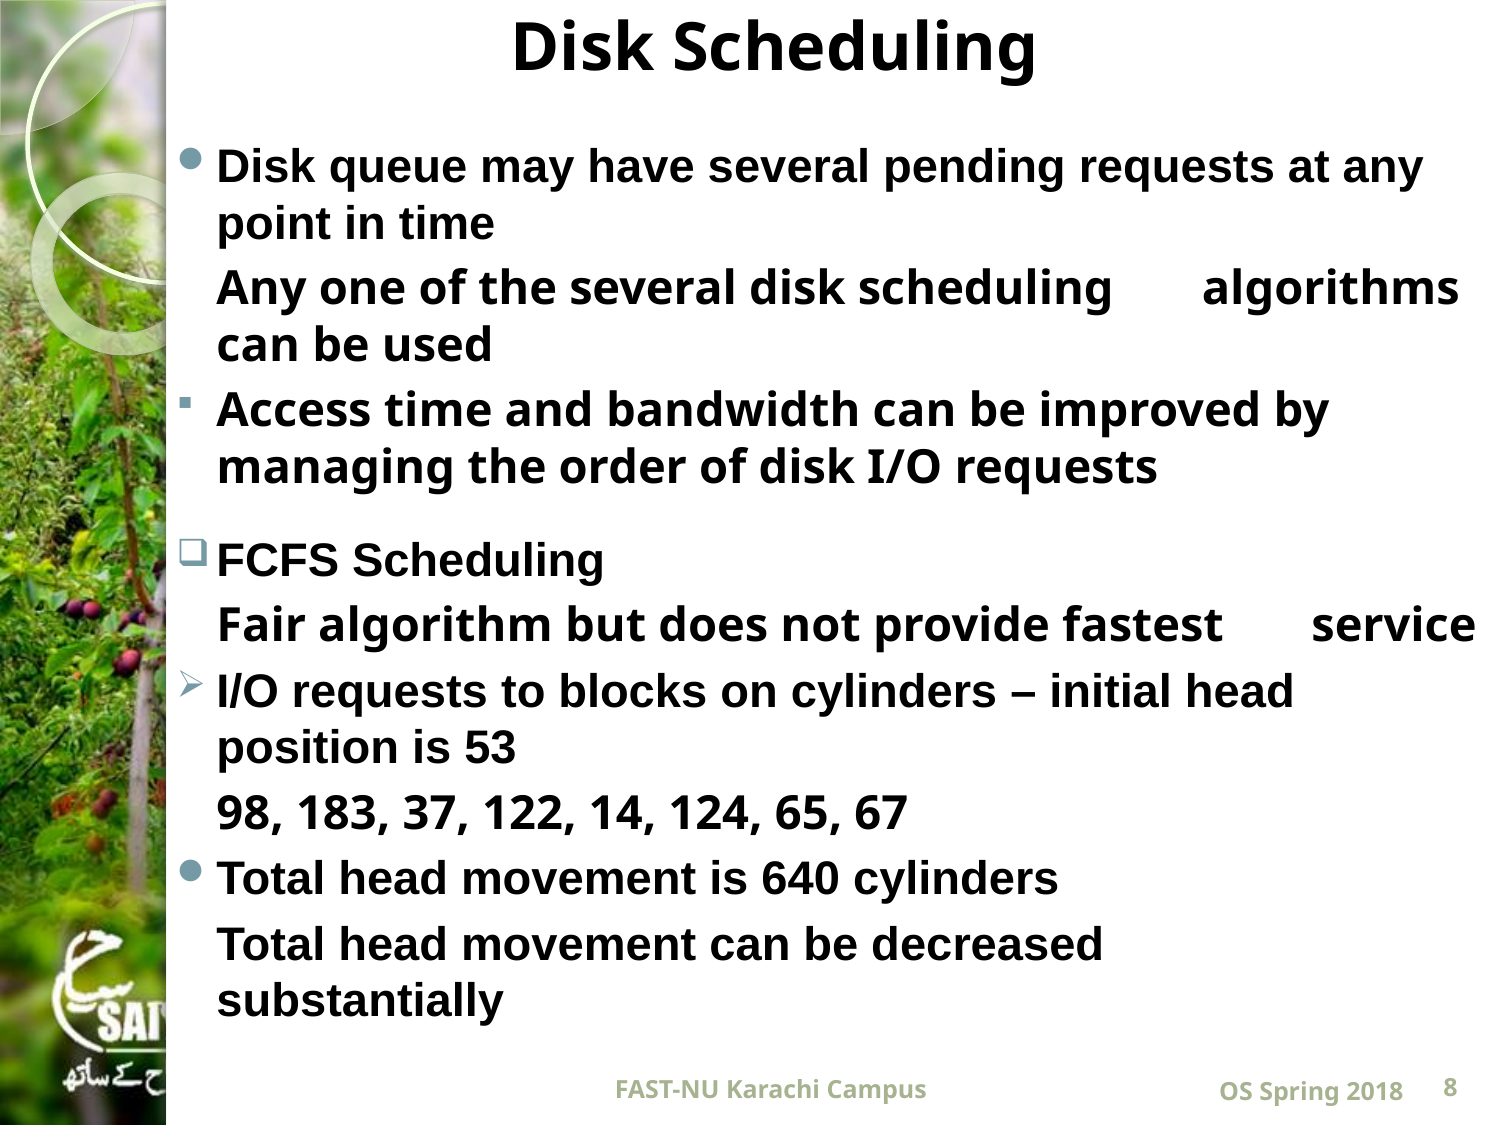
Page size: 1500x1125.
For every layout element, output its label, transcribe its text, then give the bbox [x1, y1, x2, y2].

slide_number 8 [1413, 1034, 1488, 1113]
picture [62, 195, 149, 279]
slide_number OS Spring 2018 [1050, 1038, 1413, 1113]
list Disk queue may have several pending requests at any point in time Any one of the several disk scheduling algorithms can be used Access time and bandwidth can be improved by managing the order of disk I/O requests FCFS Scheduling Fair algorithm but does not provide fastest service I/O requests to blocks on cylinders – initial head position is 53 98, 183, 37, 122, 14, 124, 65, 67 Total head movement is 640 cylinders Total head movement can be decreased substantially [149, 127, 1500, 1063]
picture [53, 241, 149, 332]
title Disk Scheduling [99, 0, 1450, 88]
picture [32, 88, 160, 207]
footer FAST-NU Karachi Campus [600, 1051, 986, 1112]
picture [0, 134, 166, 1125]
